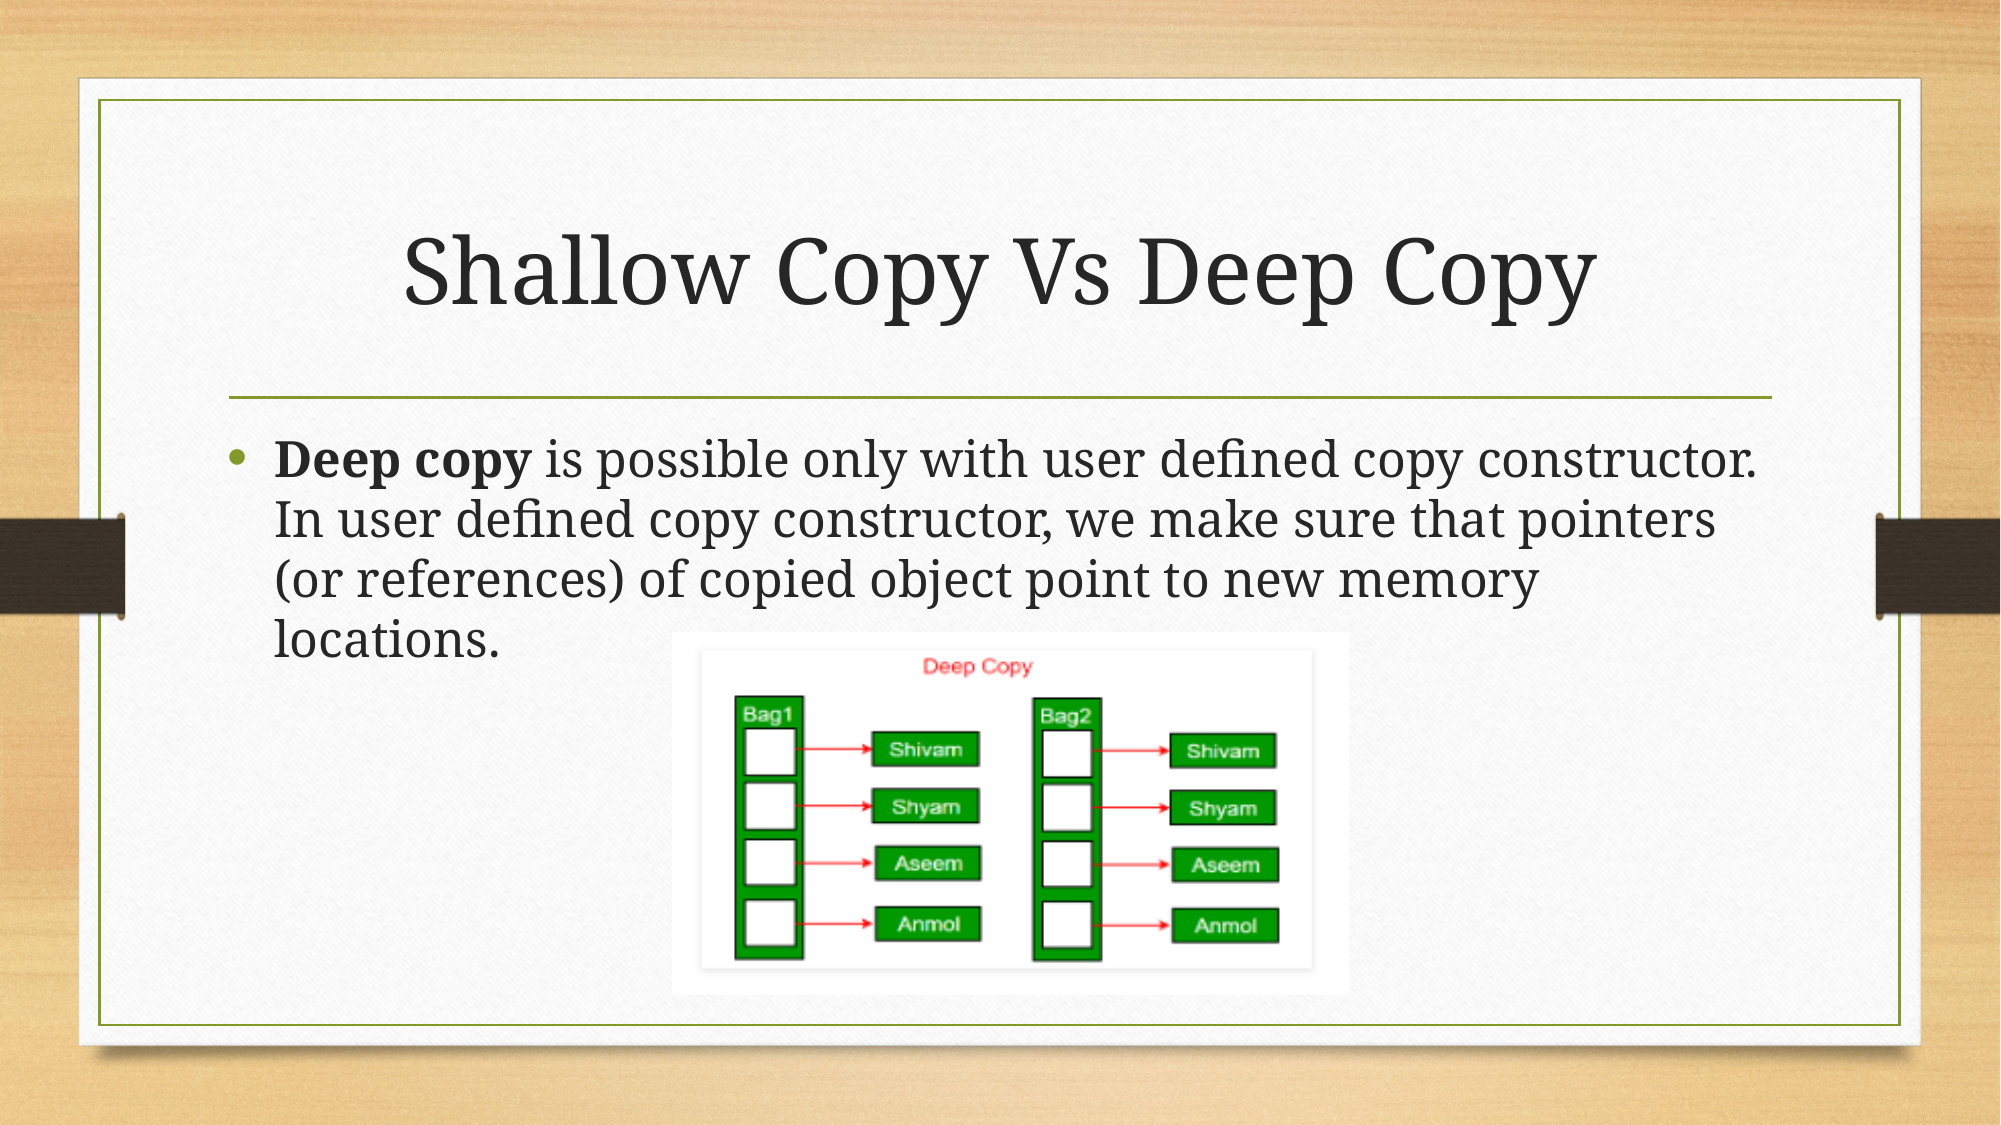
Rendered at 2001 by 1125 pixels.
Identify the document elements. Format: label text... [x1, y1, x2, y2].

title Shallow Copy Vs Deep Copy [212, 161, 1788, 375]
picture [0, 0, 2001, 1125]
list Deep copy is possible only with user defined copy constructor. In user defined copy constructor, we make sure that pointers (or references) of copied object point to new memory locations. [212, 419, 1788, 964]
